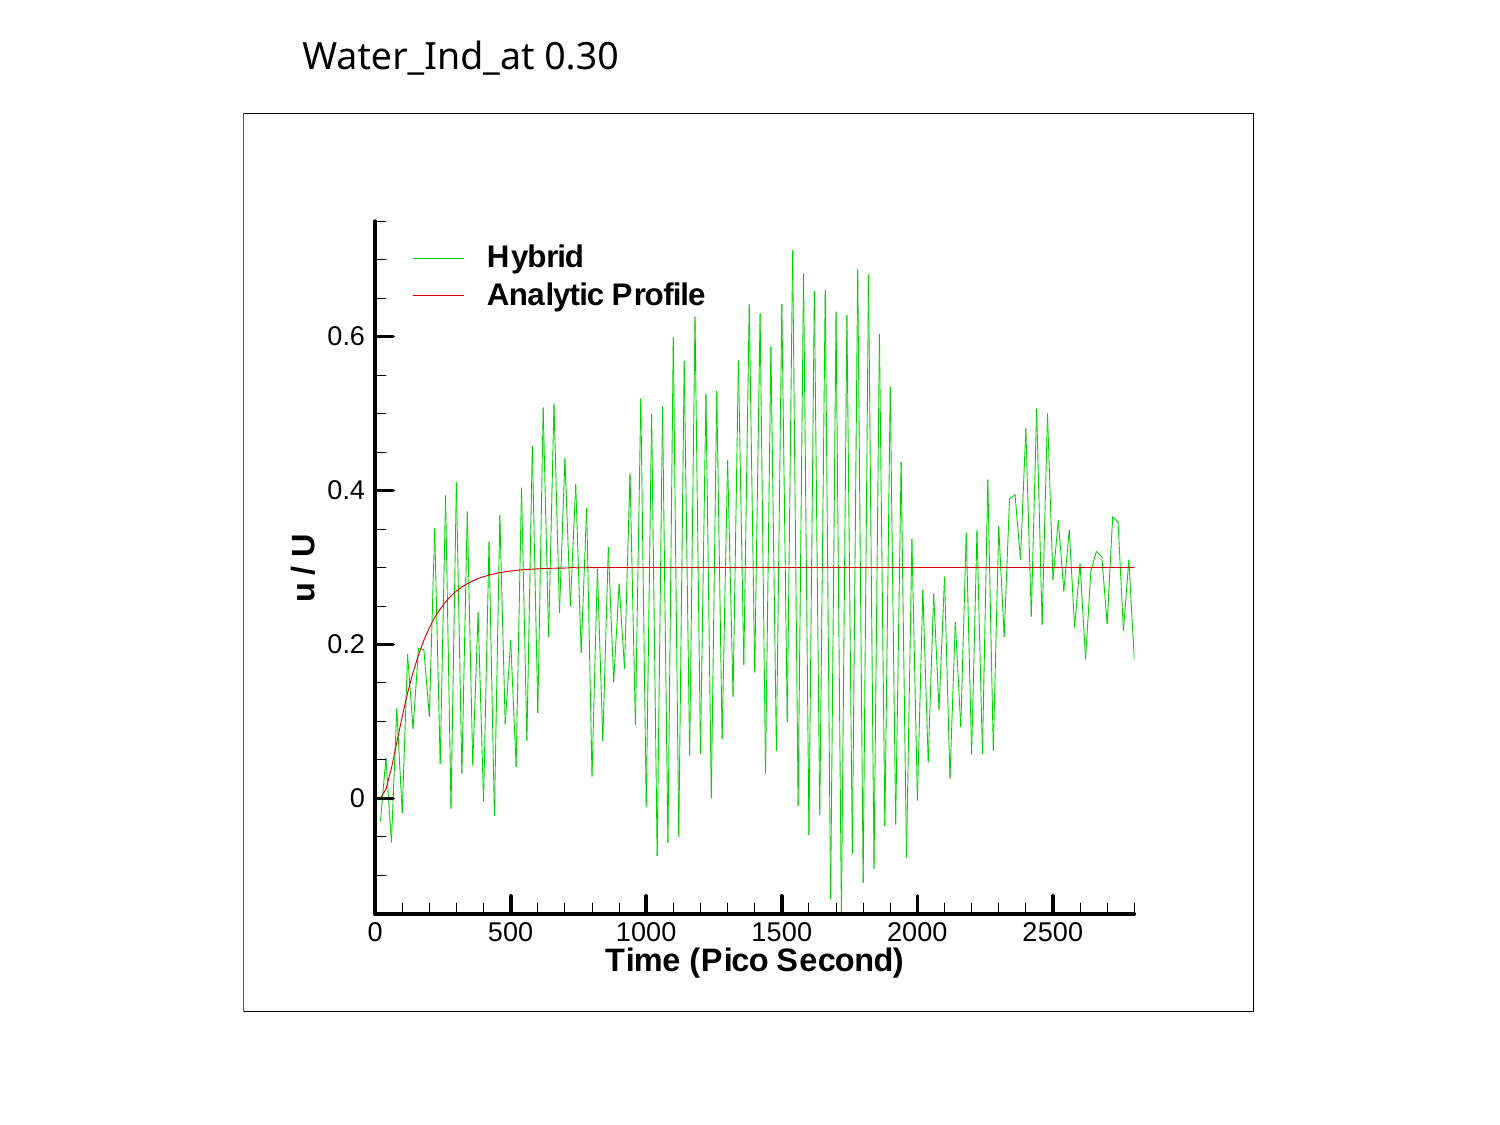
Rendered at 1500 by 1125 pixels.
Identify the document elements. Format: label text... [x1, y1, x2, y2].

text_box Water_Ind_at 0.30 [287, 24, 1300, 85]
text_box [243, 112, 1257, 1014]
